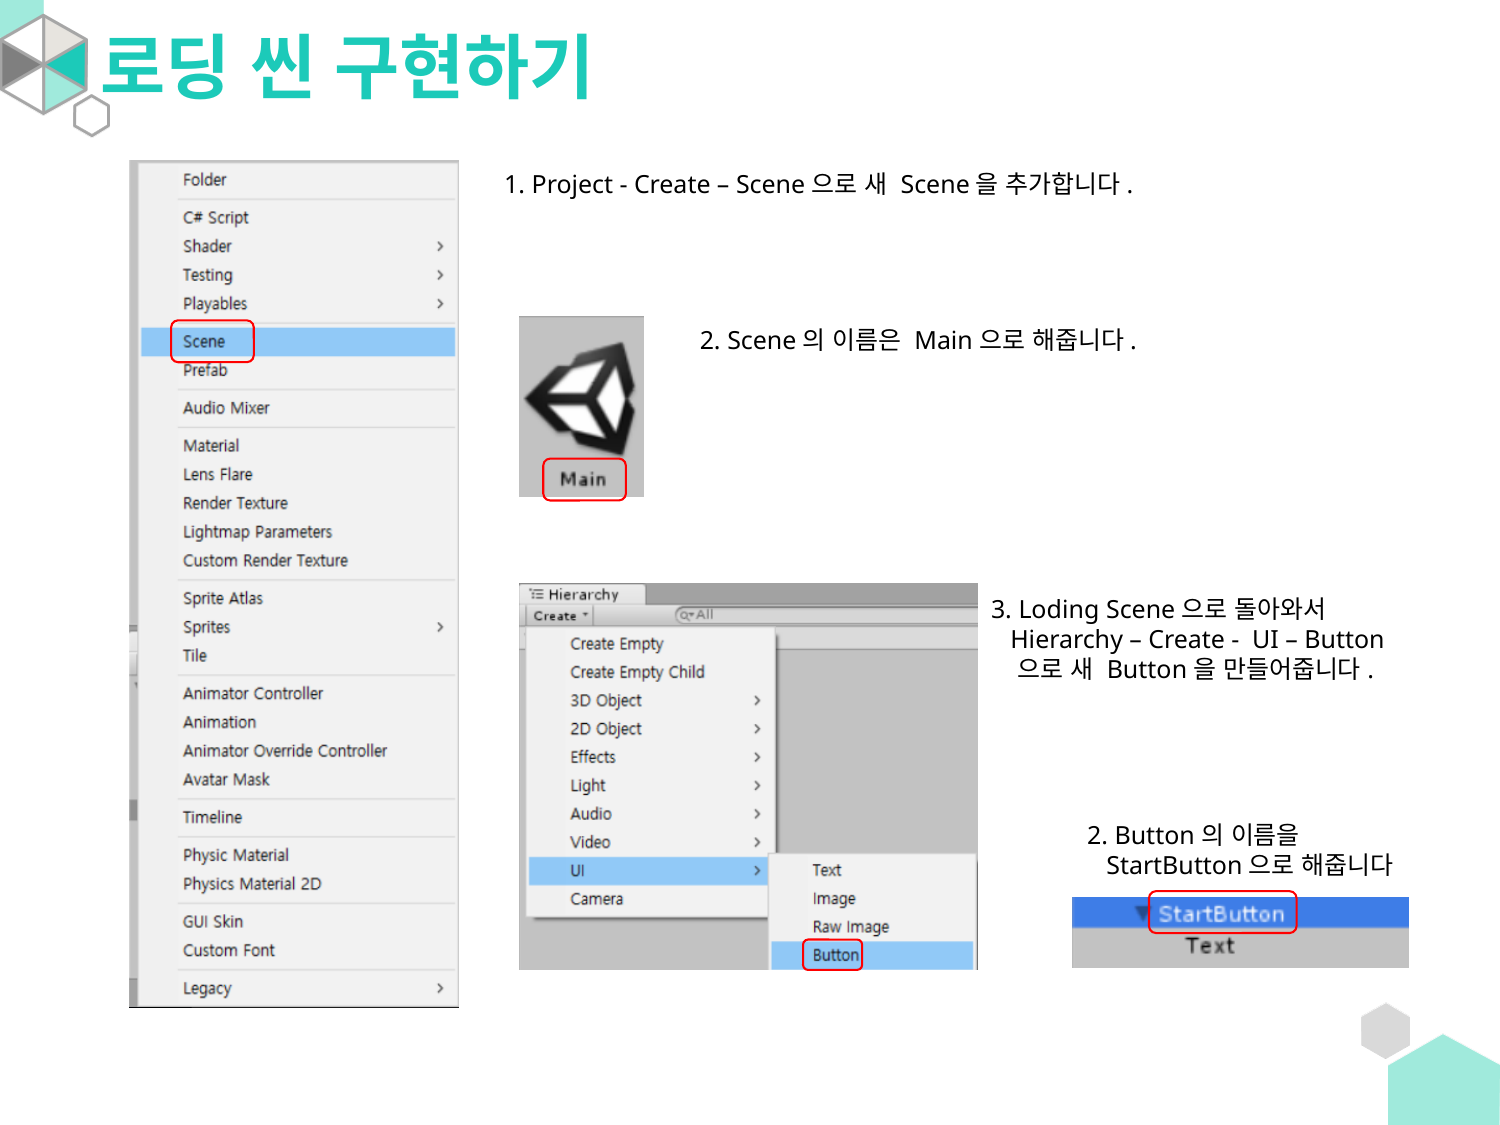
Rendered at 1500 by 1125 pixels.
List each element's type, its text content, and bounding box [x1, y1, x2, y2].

text_box [1148, 890, 1298, 897]
text_box 2. Button의 이름을 StartButton으로 해줍니다 [1072, 812, 1447, 888]
text_box 2. Scene의 이름은 Main으로 해줍니다. [685, 316, 1211, 362]
text_box 로딩 씬 구현하기 [85, 0, 1233, 132]
text_box 1. Project - Create – Scene으로 새 Scene을 추가합니다. [489, 160, 1149, 206]
text_box [543, 497, 627, 502]
picture [0, 0, 1500, 1125]
text_box 3. Loding Scene으로 돌아와서 Hierarchy – Create - UI – Button 으로 새 Button을 만들어줍니다. [978, 586, 1447, 691]
